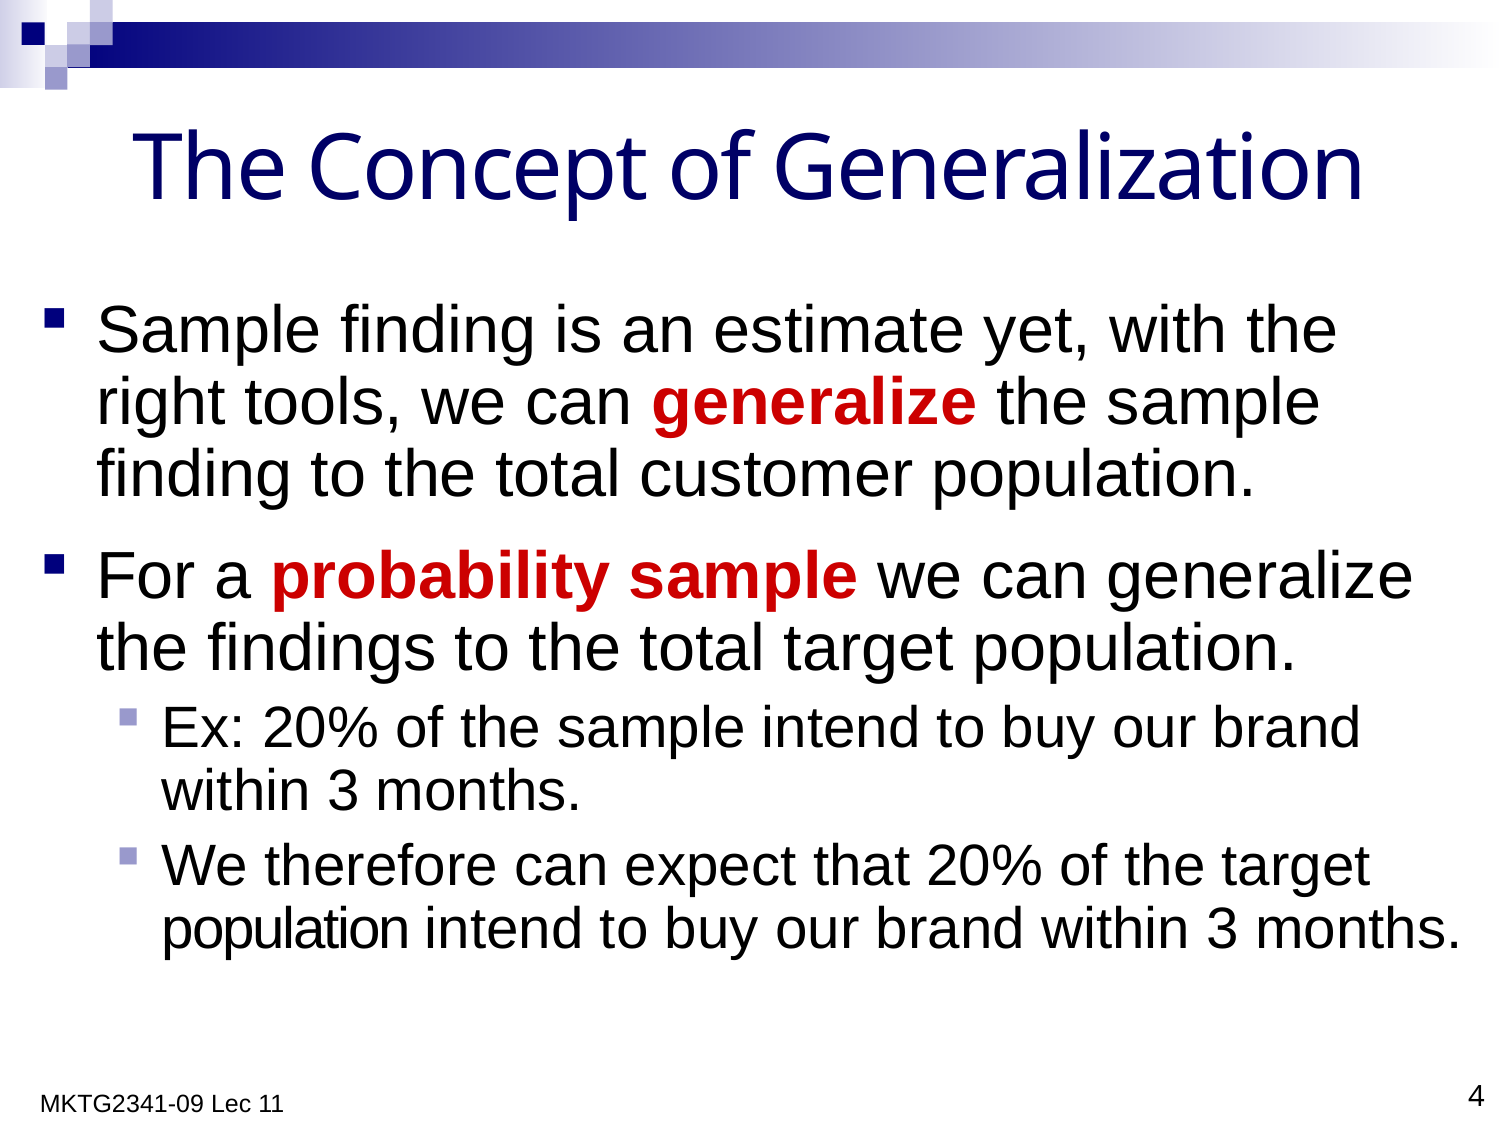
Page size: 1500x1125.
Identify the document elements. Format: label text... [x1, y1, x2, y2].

slide_number MKTG2341-09 Lec 11 [24, 1051, 426, 1125]
title The Concept of Generalization [37, 87, 1463, 238]
list Sample finding is an estimate yet, with the right tools, we can generalize the sample finding to the total customer population. For a probability sample we can generalize the findings to the total target population. Ex: 20% of the sample intend to buy our brand within 3 months. We therefore can expect that 20% of the target population intend to buy our brand within 3 months. [24, 287, 1500, 1051]
slide_number 4 [1149, 1051, 1500, 1125]
